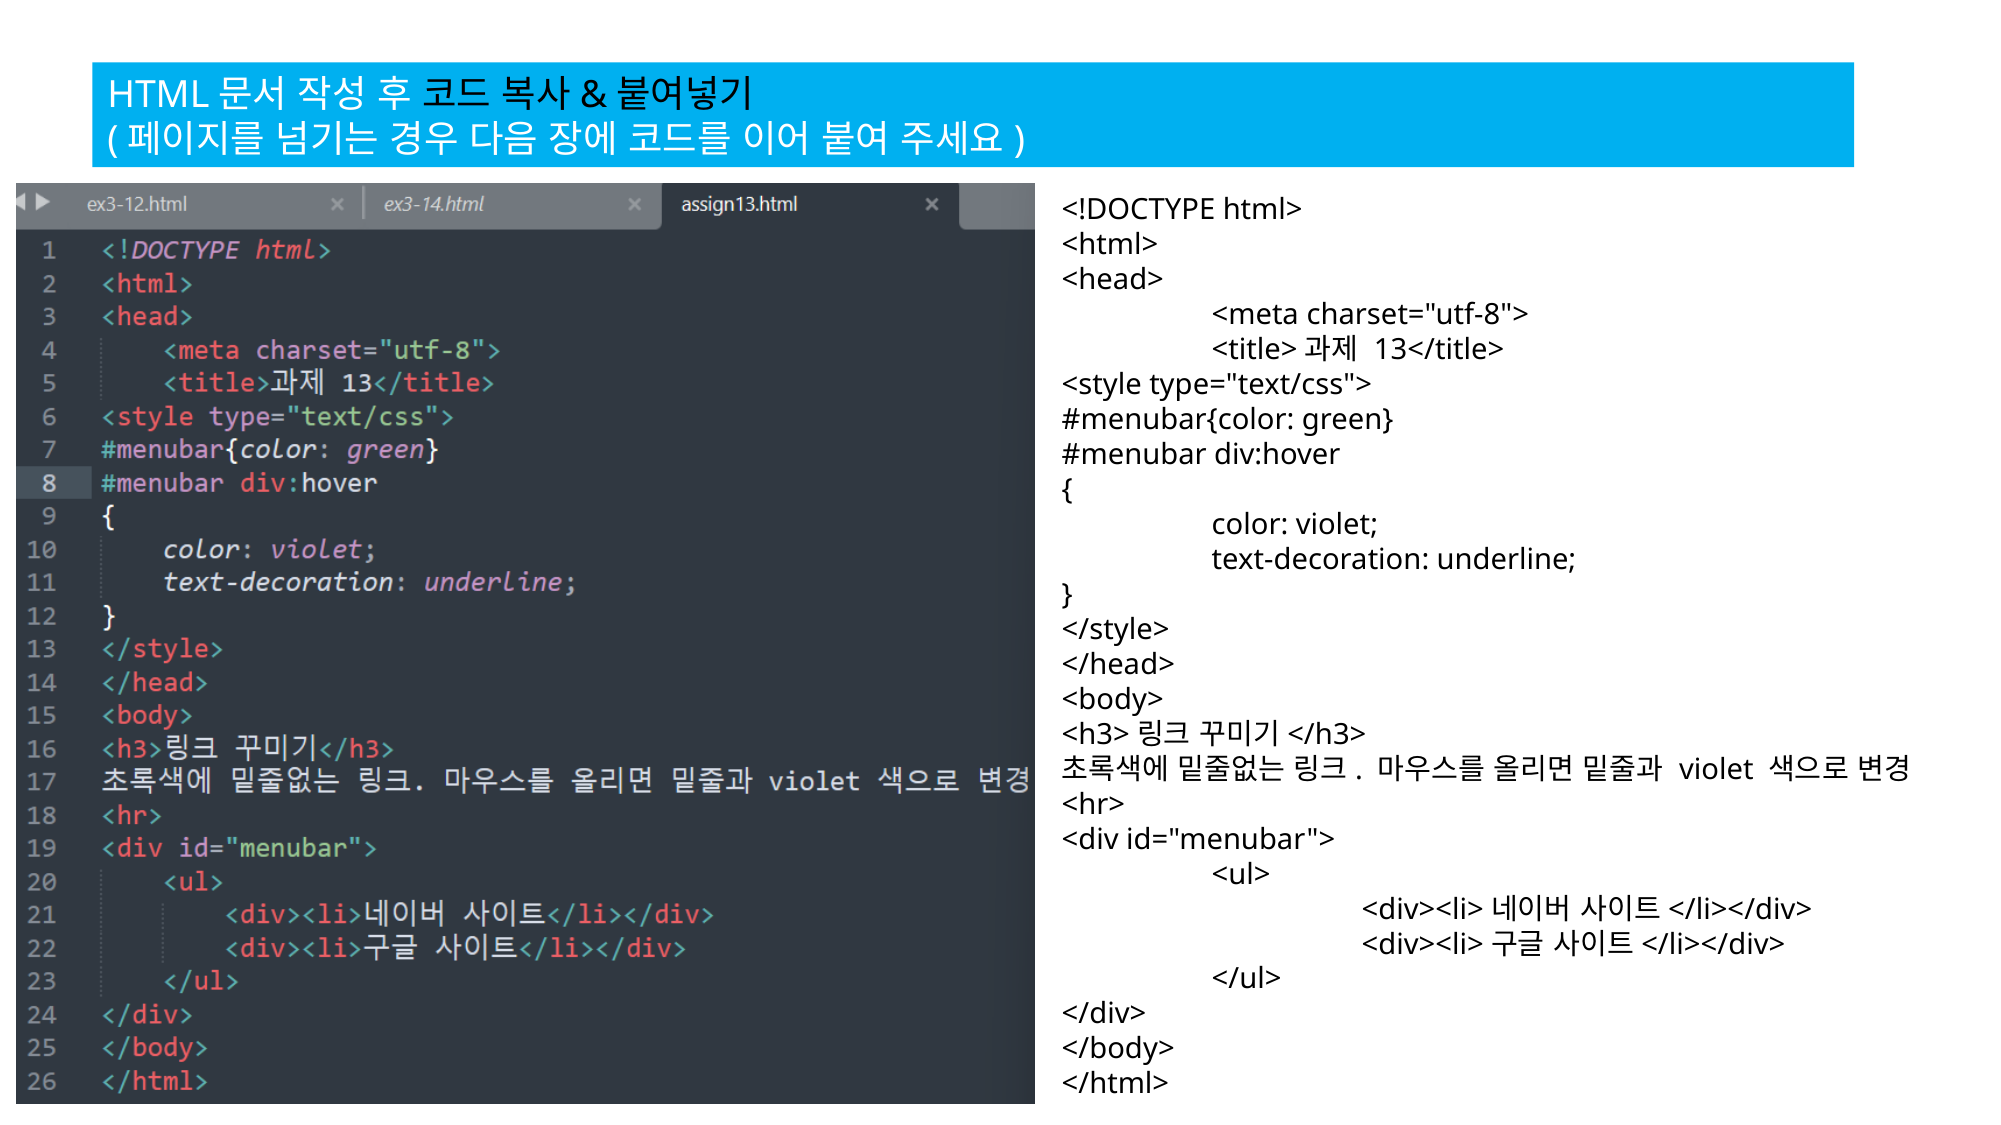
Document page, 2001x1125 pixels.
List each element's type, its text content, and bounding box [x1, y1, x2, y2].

text_box <!DOCTYPE html> <html> <head> <meta charset="utf-8"> <title>과제 13</title> <style type="text/css"> #menubar{color: green} #menubar div:hover { color: violet; text-decoration: underline; } </style> </head> <body> <h3>링크 꾸미기</h3> 초록색에 밑줄없는 링크. 마우스를 올리면 밑줄과 violet 색으로 변경 <hr> <div id="menubar"> <ul> <div><li>네이버 사이트</li></div> <div><li>구글 사이트</li></div> </ul> </div> </body> </html> [1046, 183, 1990, 1108]
text_box HTML문서 작성 후 코드 복사&붙여넣기 (페이지를 넘기는 경우 다음 장에 코드를 이어 붙여 주세요) [92, 62, 1855, 168]
picture [16, 183, 1035, 1104]
